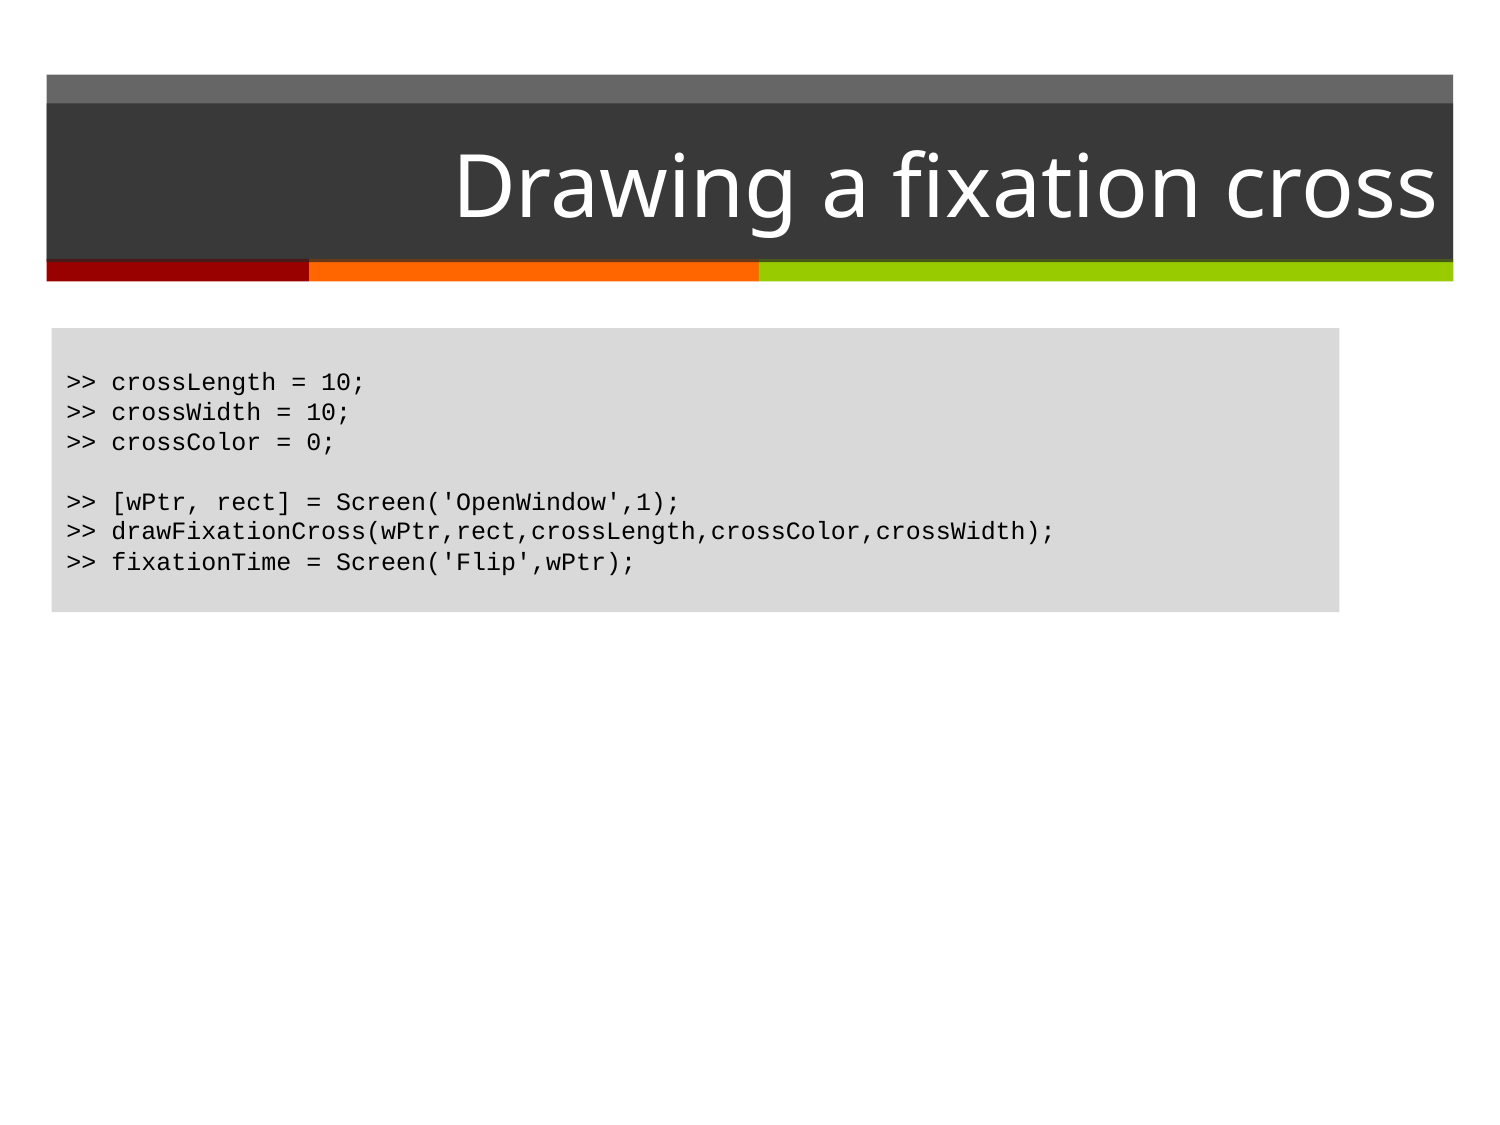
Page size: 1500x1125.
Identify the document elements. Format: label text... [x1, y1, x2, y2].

text_box >> crossLength = 10; >> crossWidth = 10; >> crossColor = 0; >> [wPtr, rect] = Screen('OpenWindow',1); >> drawFixationCross(wPtr,rect,crossLength,crossColor,crossWidth); >> fixationTime = Screen('Flip',wPtr); [51, 328, 1340, 613]
title Drawing a fixation cross [46, 103, 1454, 263]
